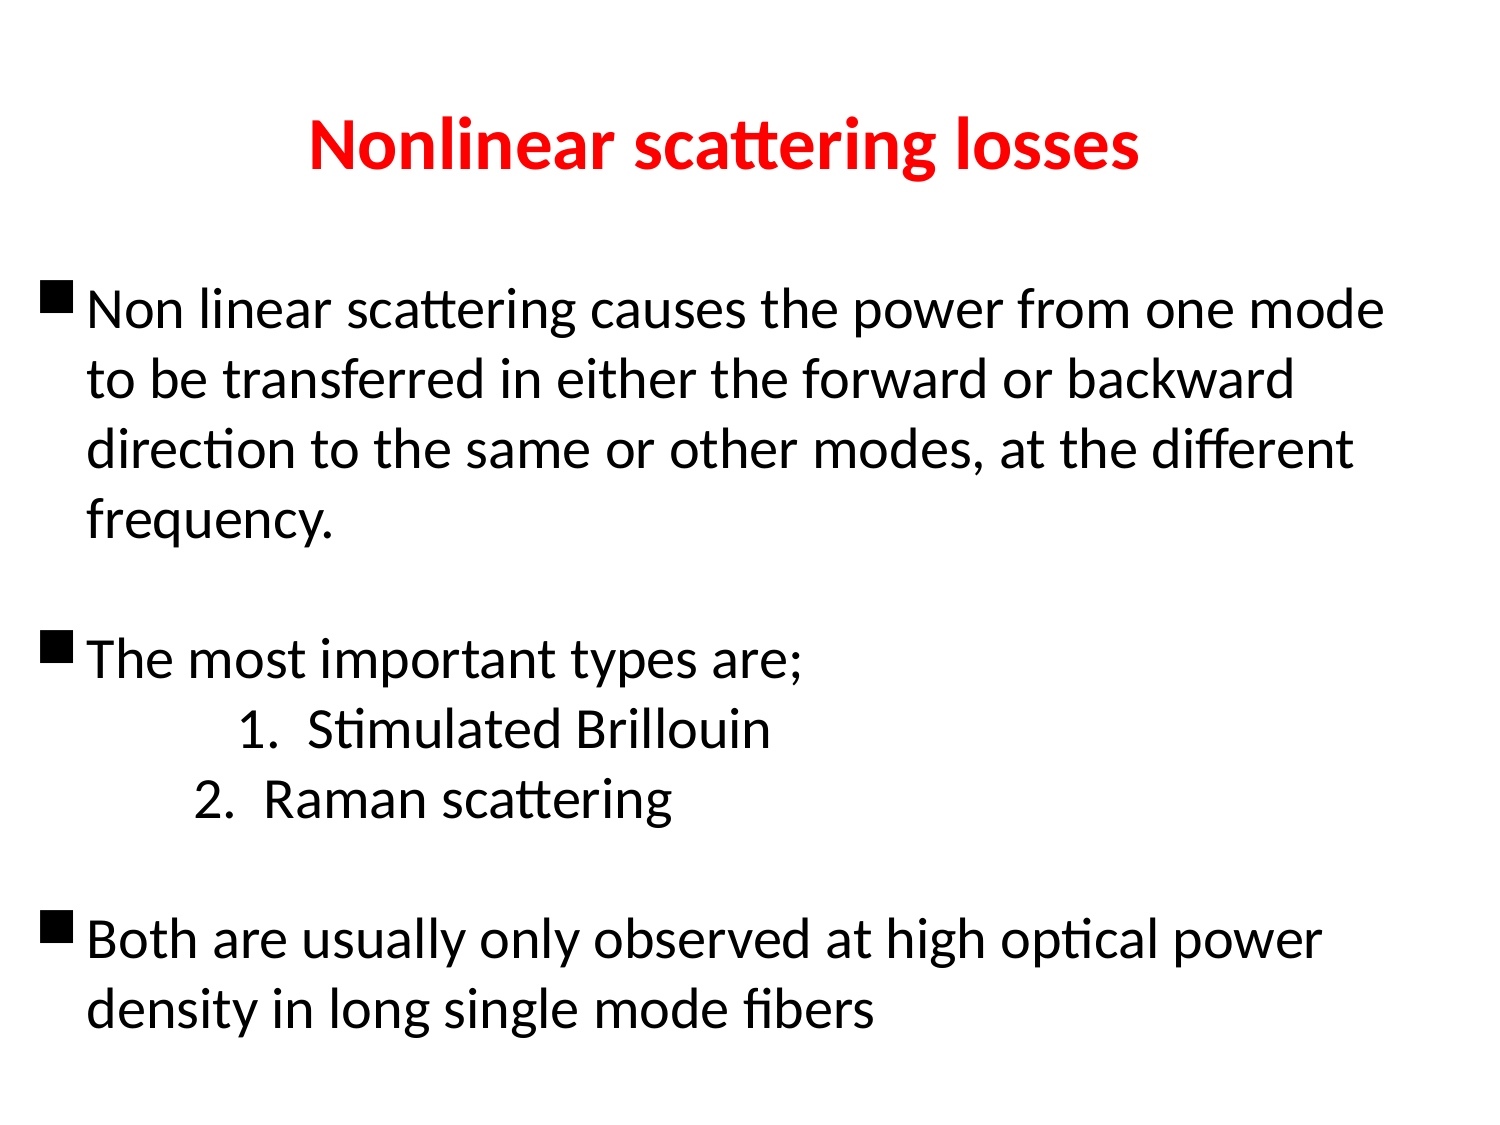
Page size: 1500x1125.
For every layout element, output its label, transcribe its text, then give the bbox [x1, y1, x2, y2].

text_box Non linear scattering causes the power from one mode to be transferred in either the forward or backward direction to the same or other modes, at the different frequency. The most important types are; 1. Stimulated Brillouin 2. Raman scattering Both are usually only observed at high optical power density in long single mode fibers [0, 262, 1450, 1047]
text_box Nonlinear scattering losses [162, 87, 1288, 193]
